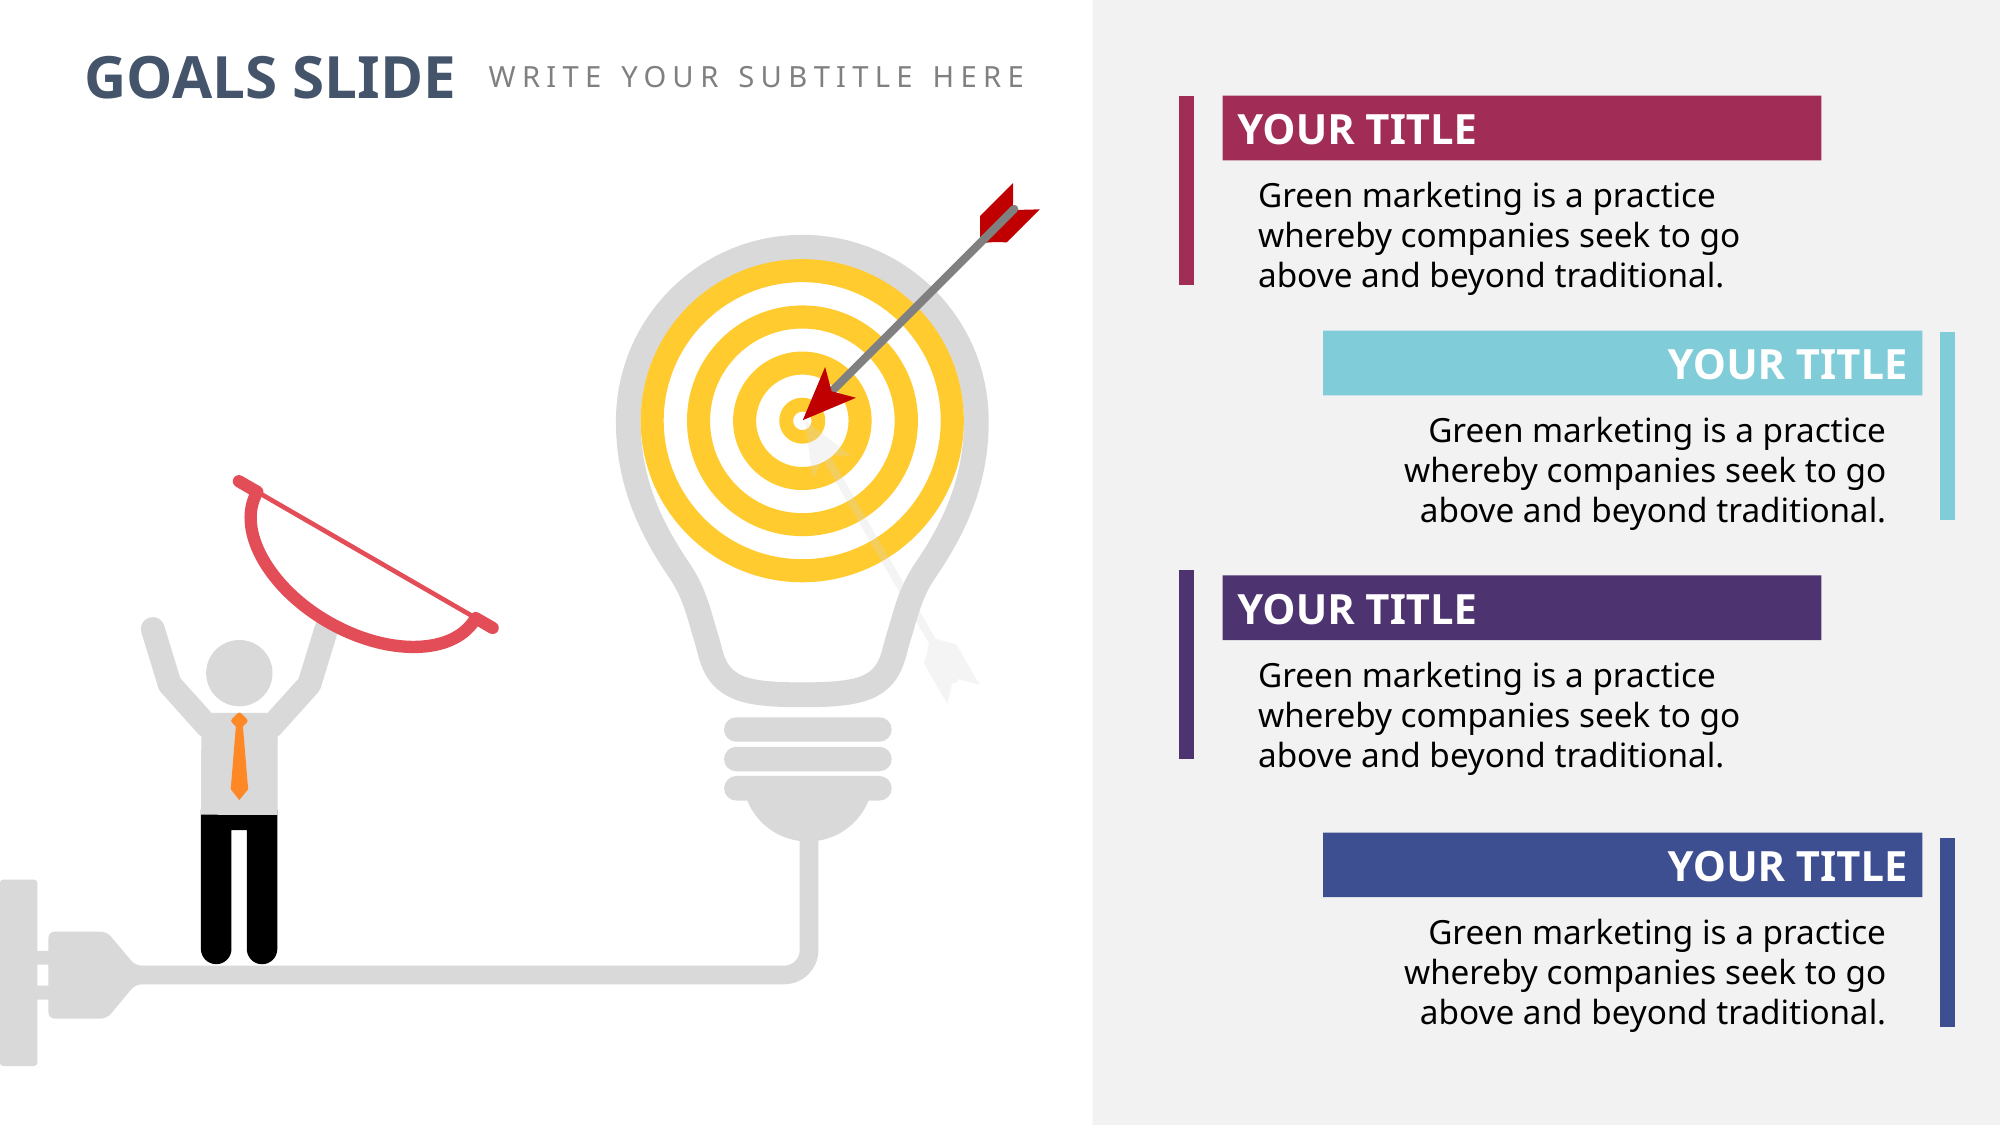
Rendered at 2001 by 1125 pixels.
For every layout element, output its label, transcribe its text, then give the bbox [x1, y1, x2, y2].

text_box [802, 182, 1040, 421]
text_box GOALS SLIDE [69, 32, 471, 118]
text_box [140, 474, 500, 965]
text_box [854, 421, 918, 518]
text_box YOUR TITLE [1323, 330, 1923, 391]
text_box YOUR TITLE [1222, 95, 1822, 156]
text_box [0, 775, 892, 1067]
text_box Green marketing is a practice whereby companies seek to go above and beyond traditional. [1297, 893, 1923, 1049]
text_box [724, 717, 892, 742]
text_box YOUR TITLE [1222, 575, 1822, 636]
text_box [724, 746, 892, 772]
text_box [1092, 0, 2000, 1125]
text_box [640, 259, 881, 583]
text_box [904, 421, 989, 610]
text_box Green marketing is a practice whereby companies seek to go above and beyond traditional. [1222, 636, 1848, 792]
text_box [615, 234, 916, 708]
text_box Green marketing is a practice whereby companies seek to go above and beyond traditional. [1297, 391, 1923, 547]
text_box [805, 421, 980, 704]
text_box Green marketing is a practice whereby companies seek to go above and beyond traditional. [1222, 156, 1848, 312]
text_box WRITE YOUR SUBTITLE HERE [473, 50, 1040, 101]
text_box [877, 421, 964, 557]
text_box YOUR TITLE [1323, 832, 1923, 893]
